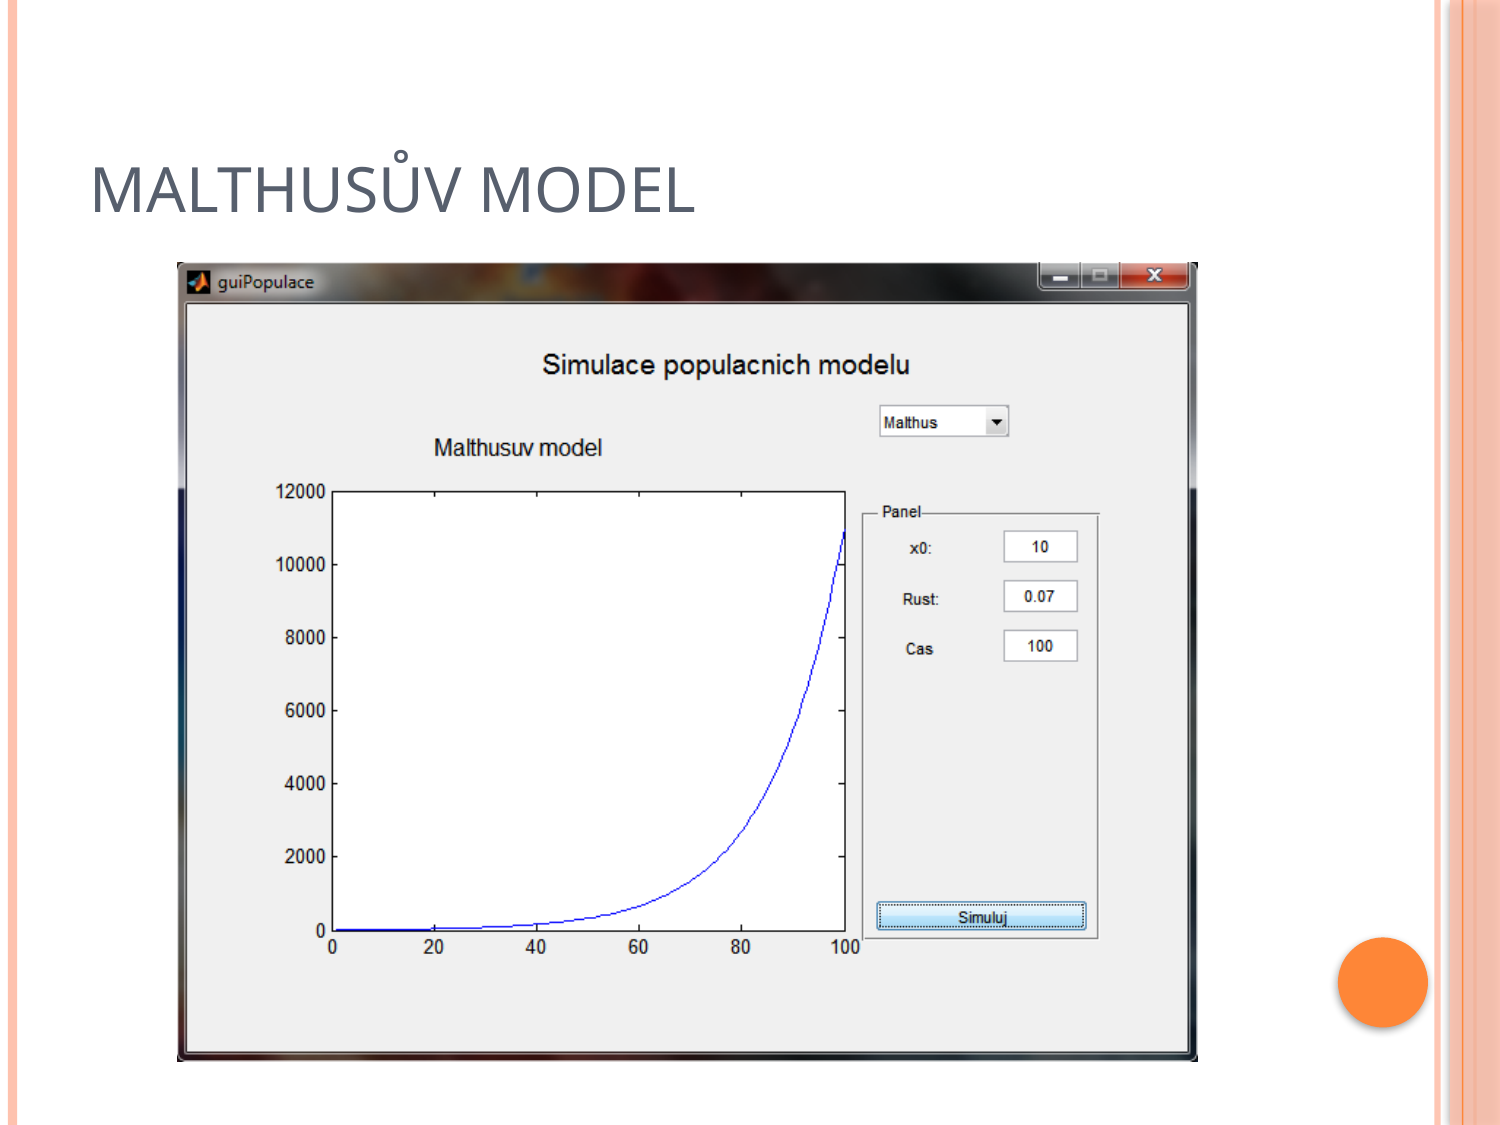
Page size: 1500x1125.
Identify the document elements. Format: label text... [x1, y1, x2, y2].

title Malthusův model [75, 45, 1300, 233]
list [177, 261, 1198, 1063]
